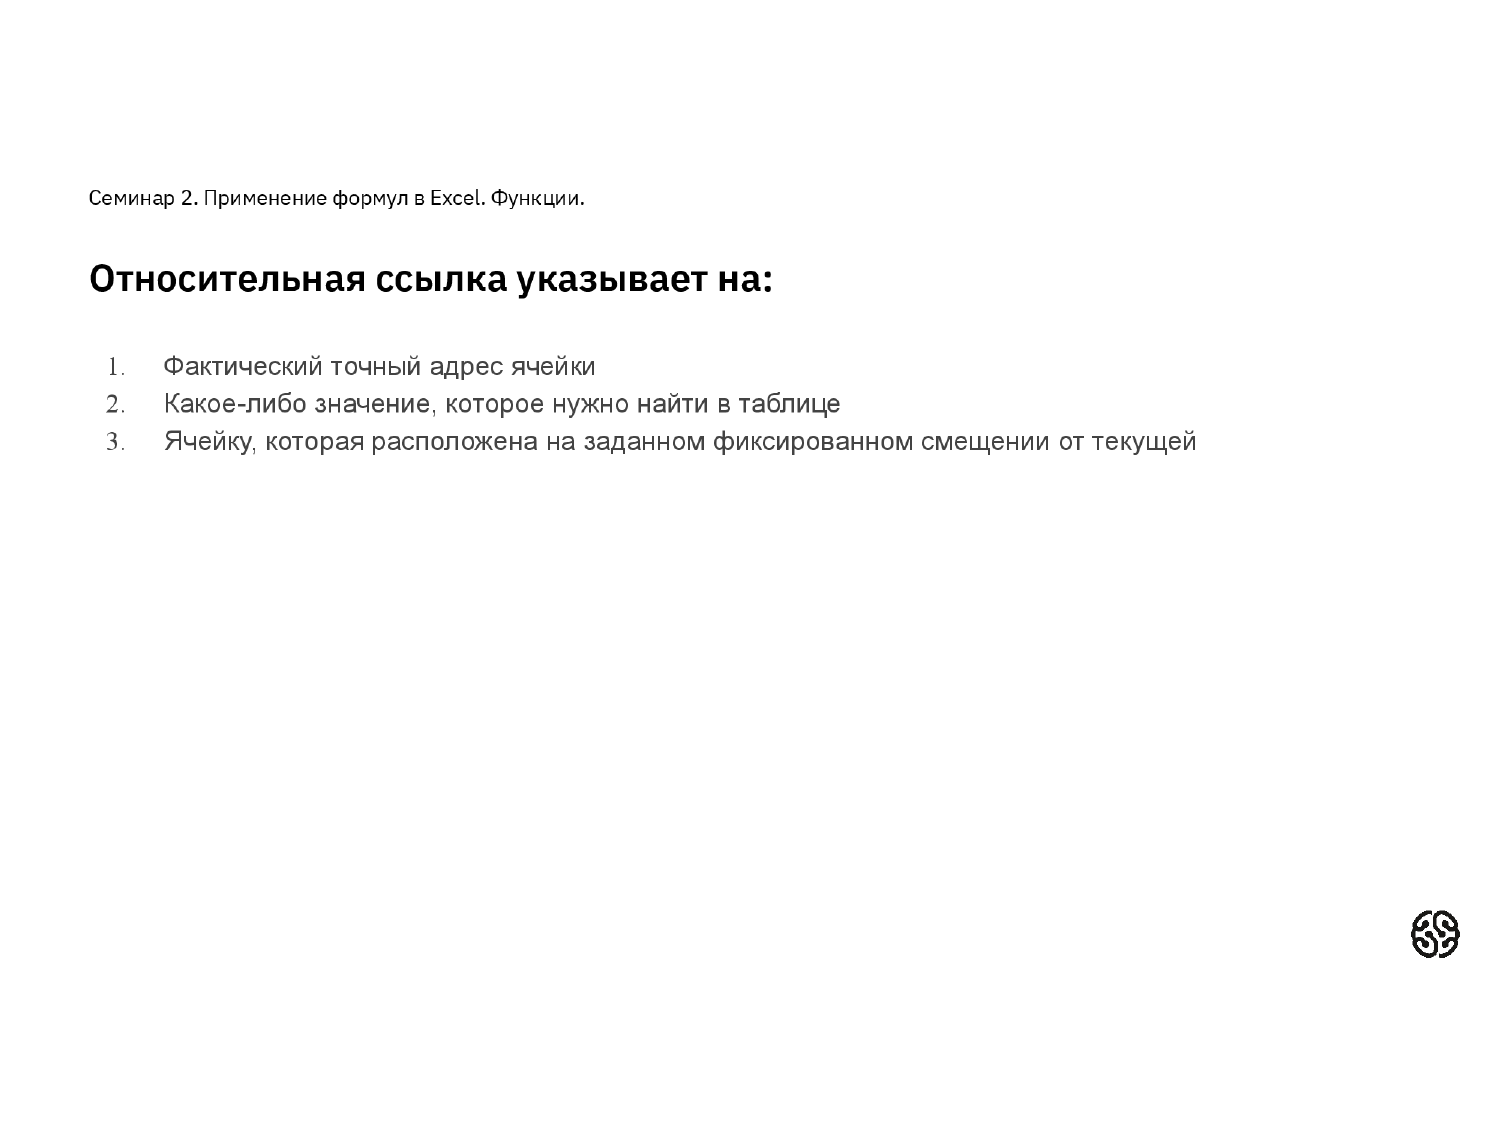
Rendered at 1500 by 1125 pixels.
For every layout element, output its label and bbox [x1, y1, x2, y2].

picture [0, 141, 1500, 987]
